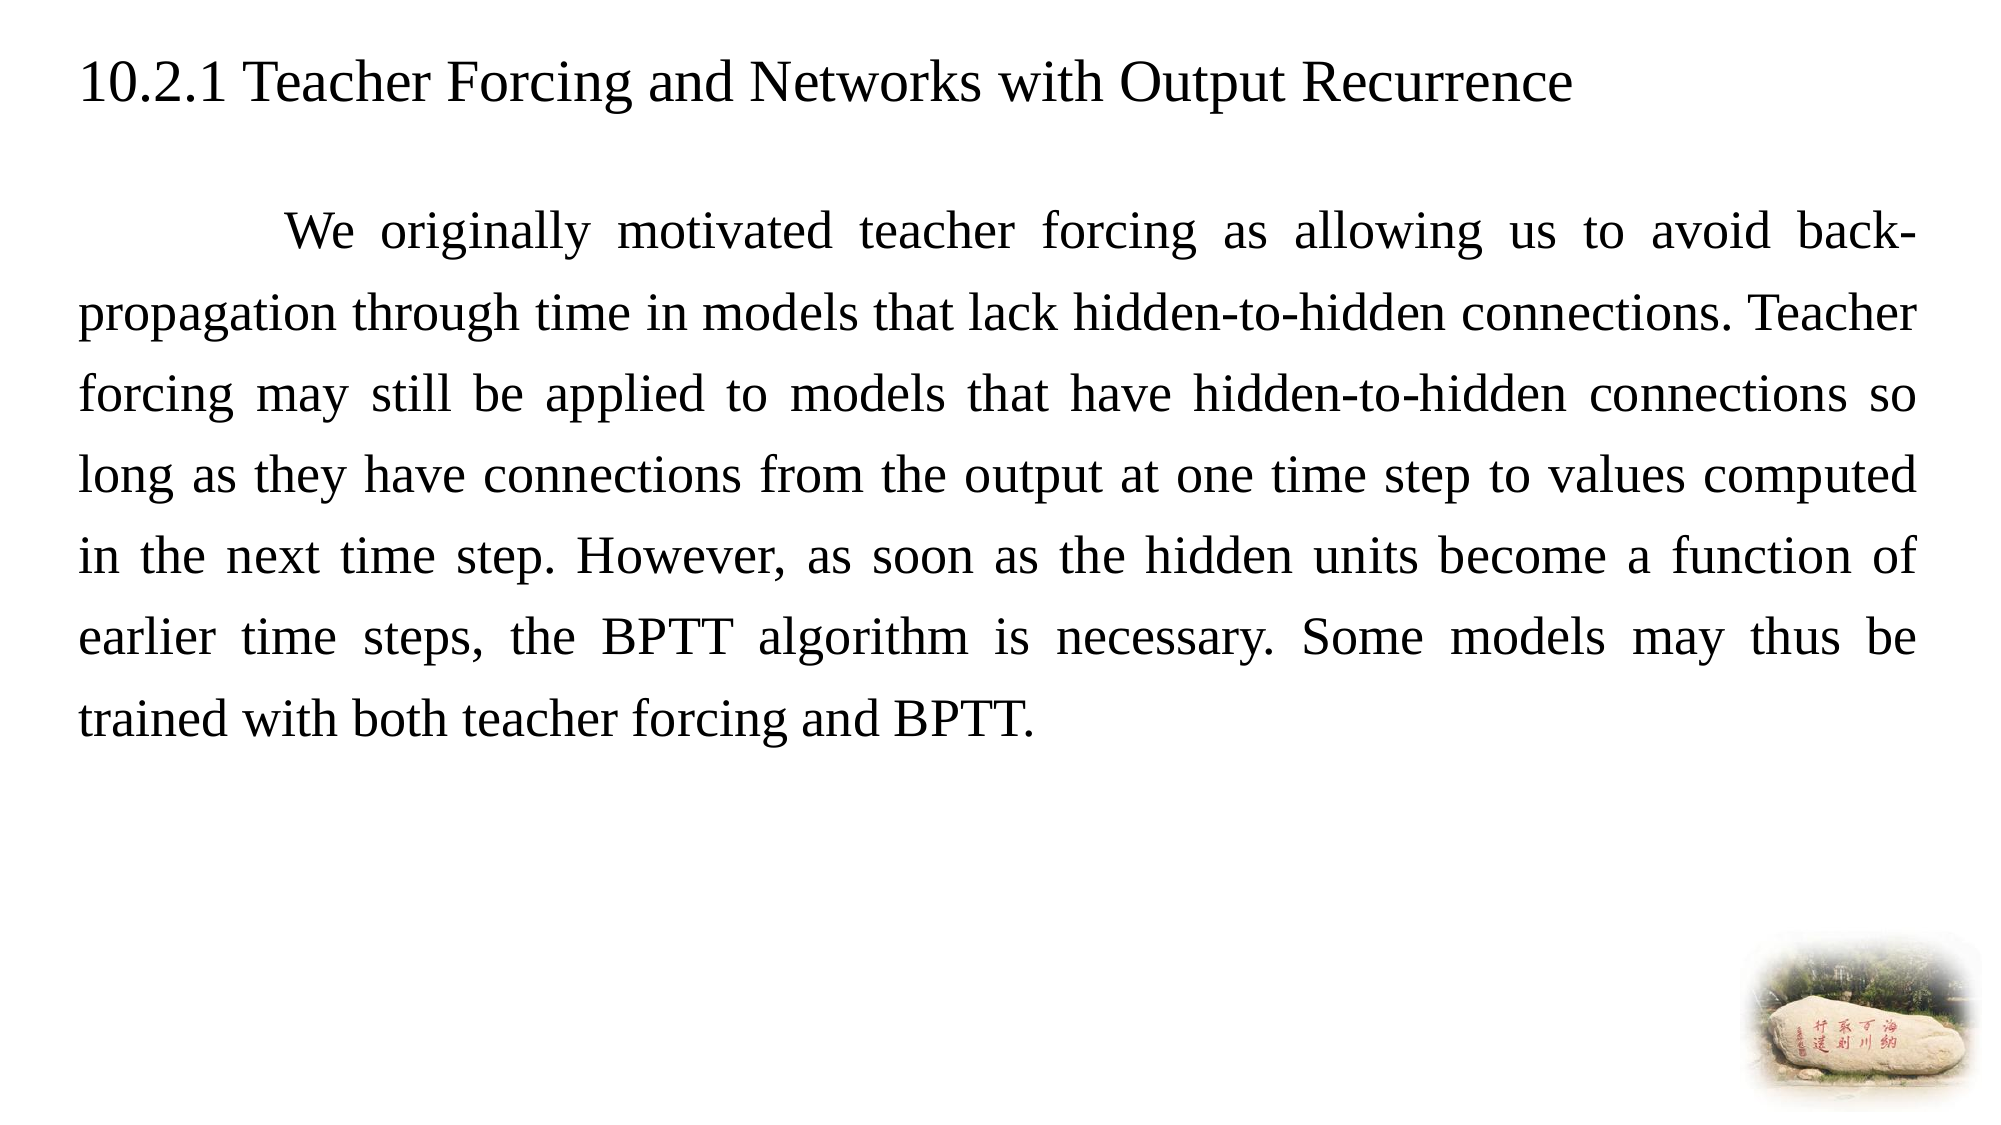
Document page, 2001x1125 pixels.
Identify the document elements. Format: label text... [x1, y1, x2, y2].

picture [1740, 927, 1985, 1112]
list We originally motivated teacher forcing as allowing us to avoid back-propagation through time in models that lack hidden-to-hidden connections. Teacher forcing may still be applied to models that have hidden-to-hidden connections so long as they have connections from the output at one time step to values computed in the next time step. However, as soon as the hidden units become a function of earlier time steps, the BPTT algorithm is necessary. Some models may thus be trained with both teacher forcing and BPTT. [63, 171, 1936, 1014]
title 10.2.1 Teacher Forcing and Networks with Output Recurrence [63, 21, 1936, 142]
